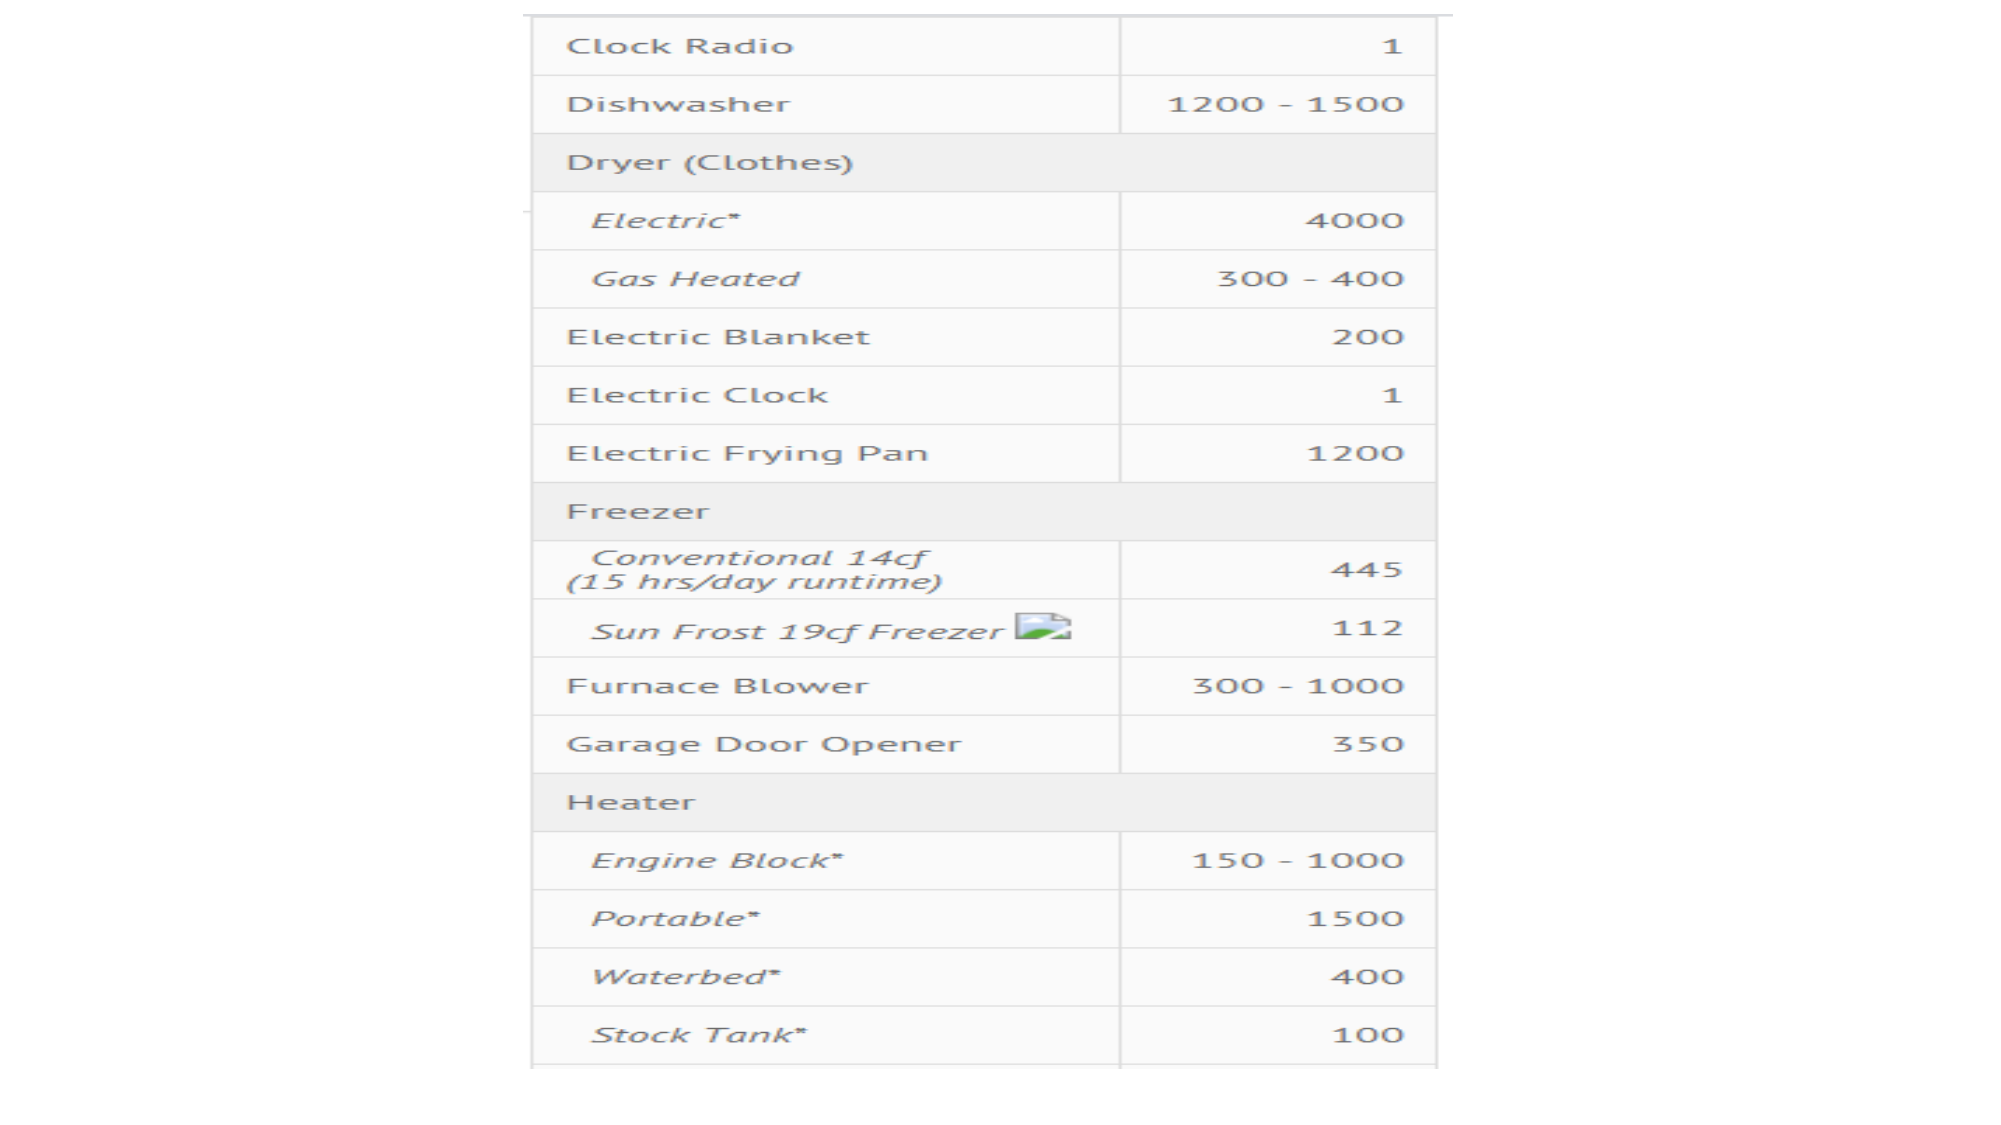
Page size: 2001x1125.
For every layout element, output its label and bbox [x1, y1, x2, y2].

list [523, 14, 1453, 1069]
